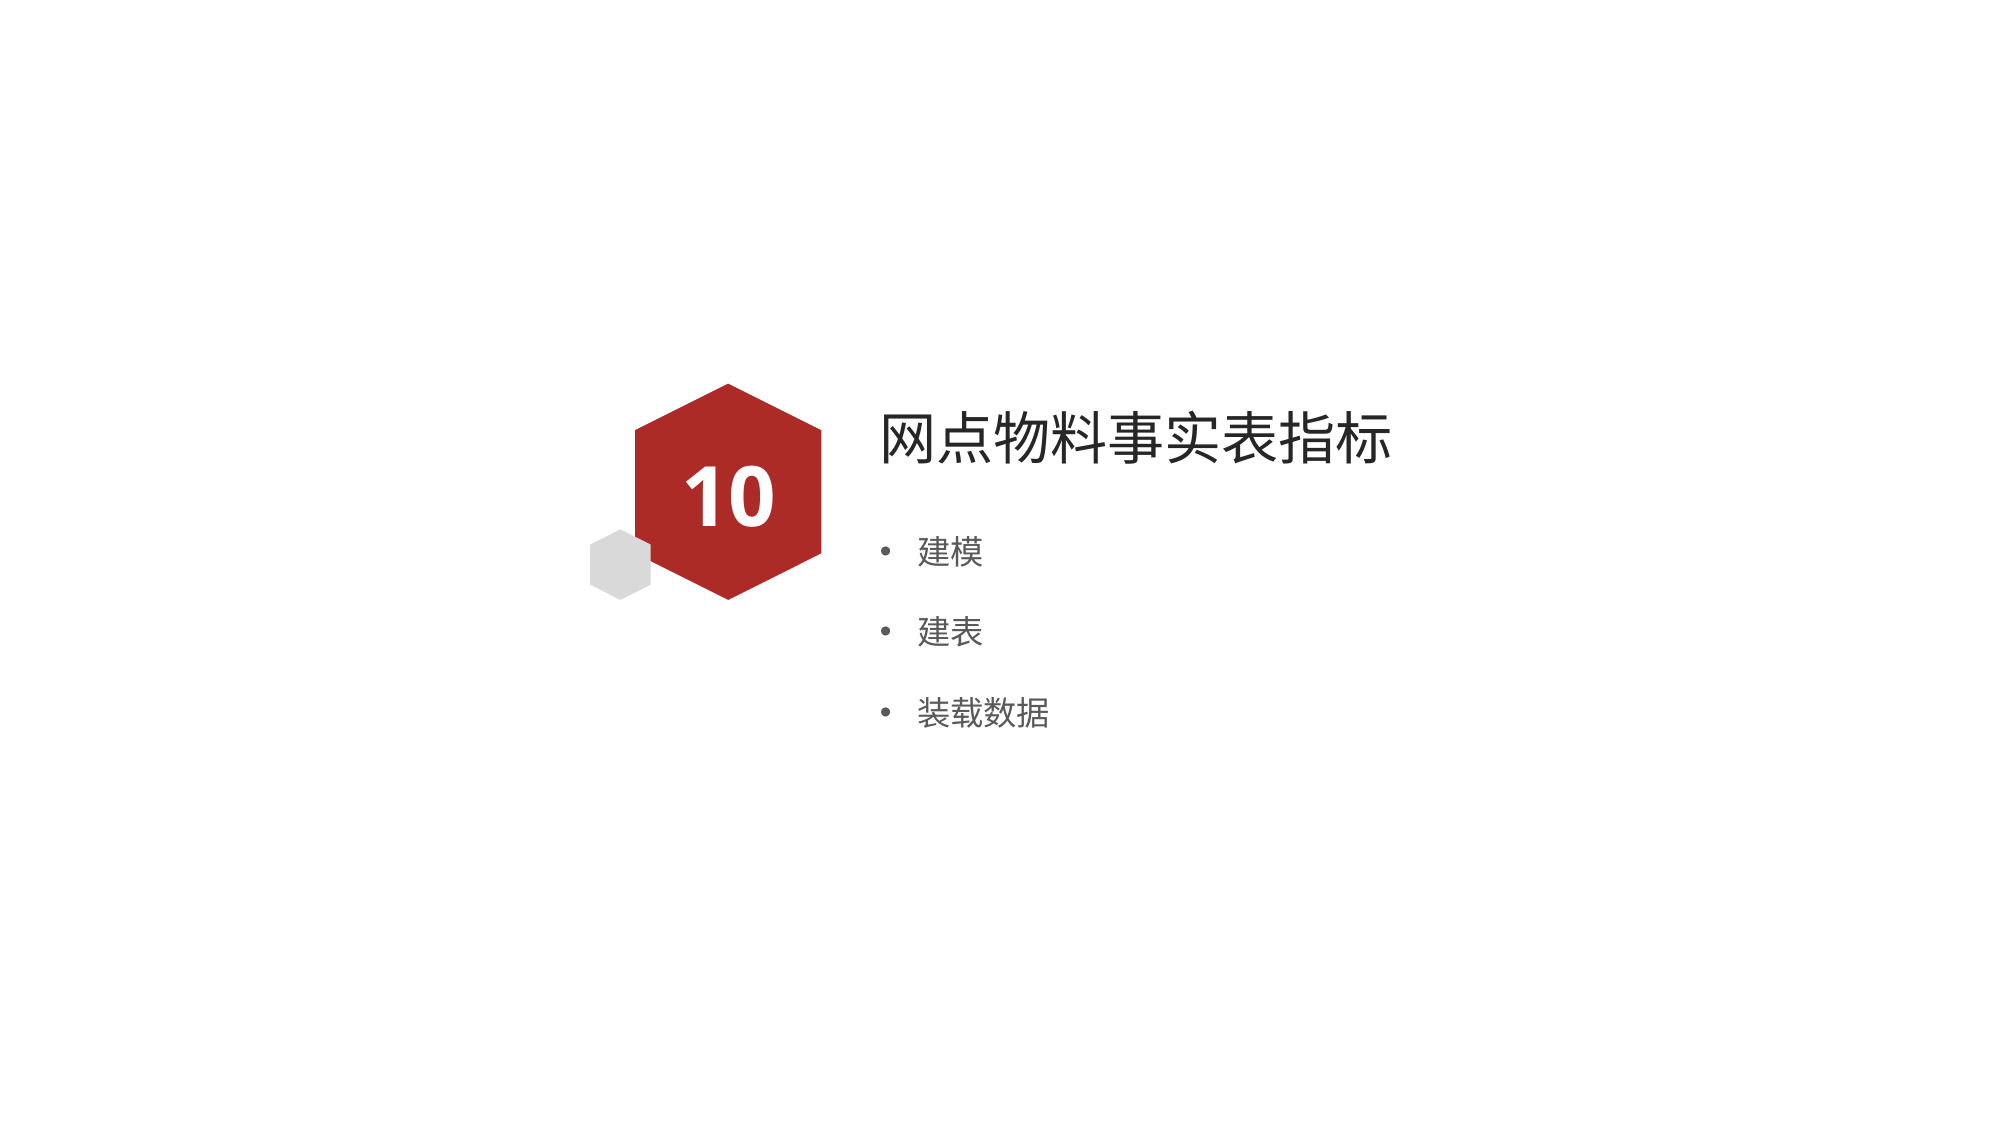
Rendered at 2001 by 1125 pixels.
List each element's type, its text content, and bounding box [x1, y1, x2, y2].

title 网点物料事实表指标 [864, 393, 1969, 484]
list 10 [636, 404, 822, 594]
list 建模 建表 装载数据 [864, 503, 1762, 837]
